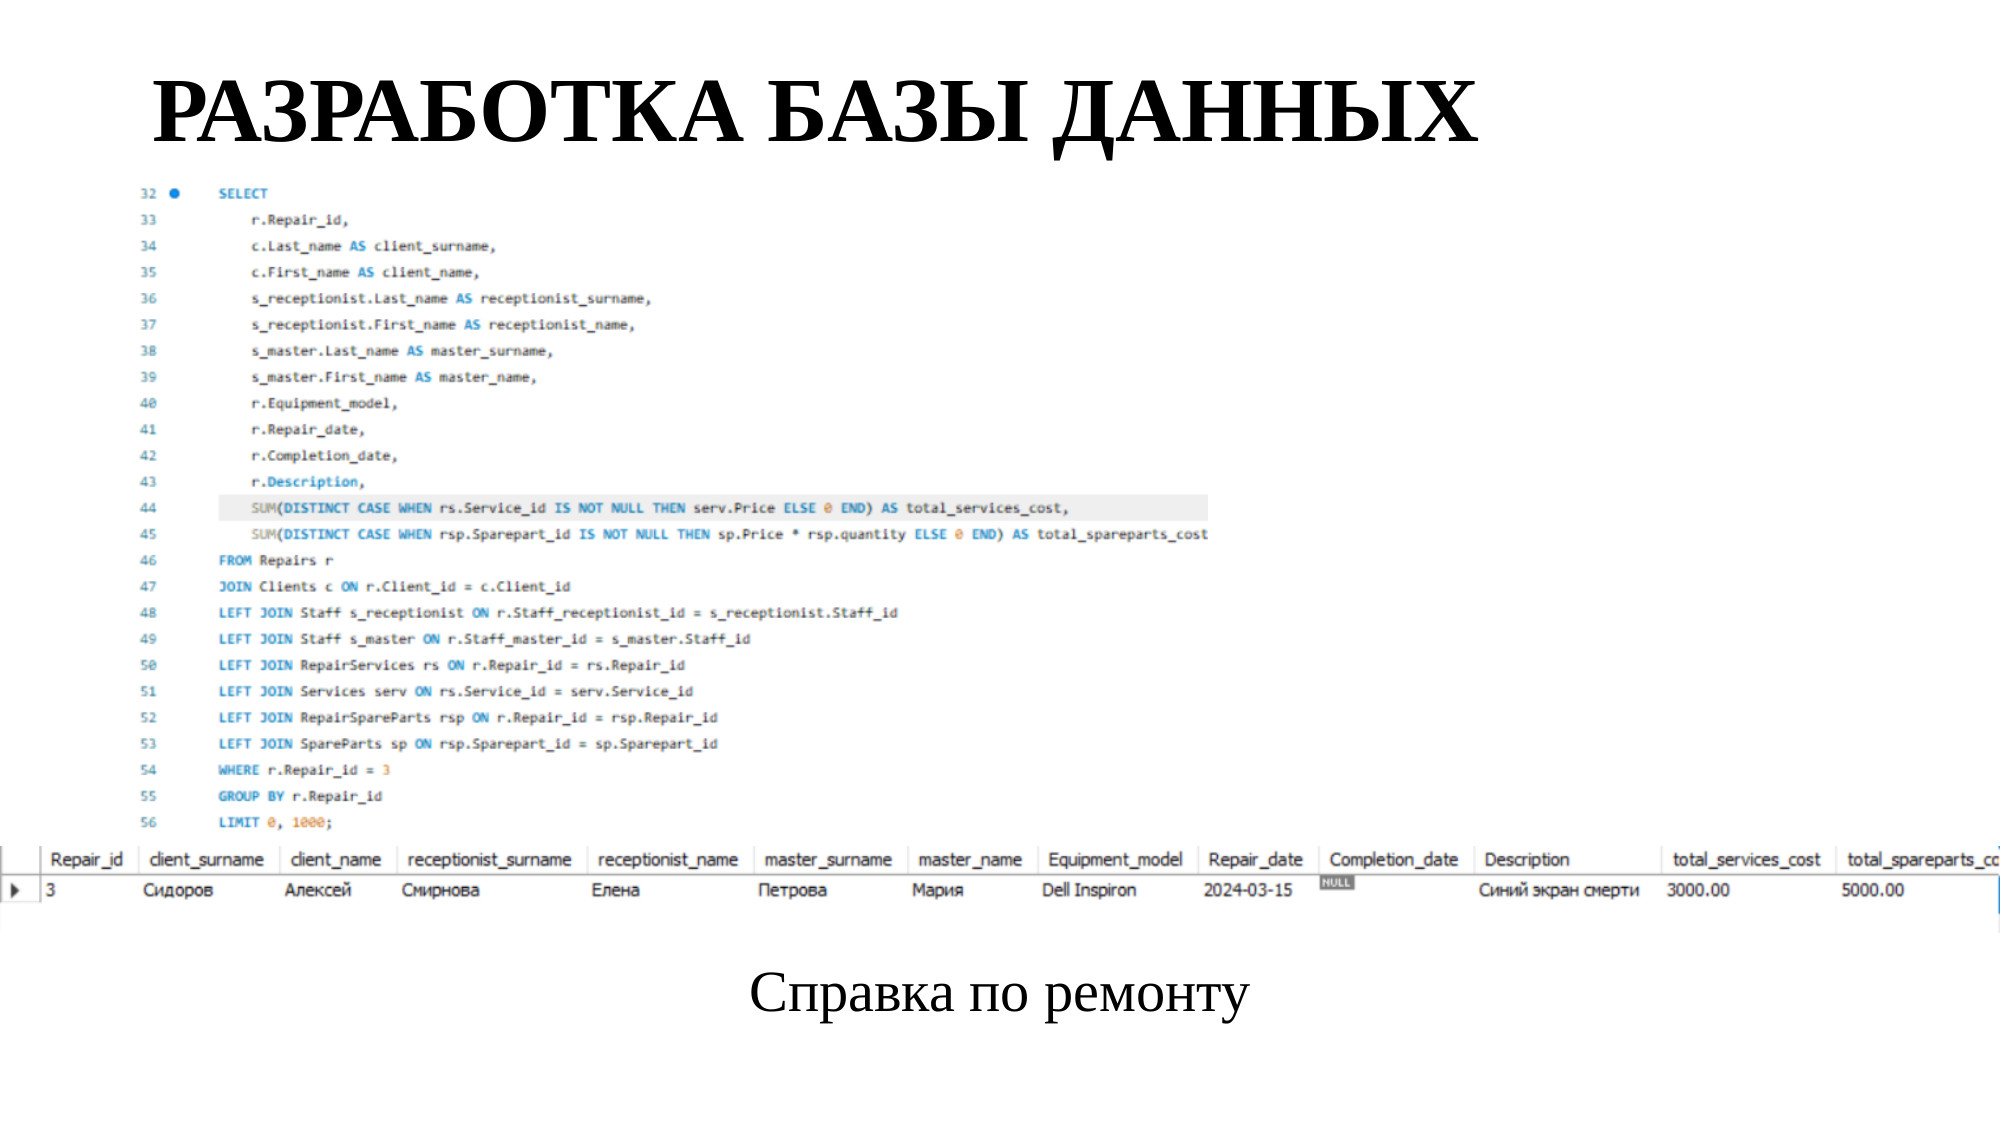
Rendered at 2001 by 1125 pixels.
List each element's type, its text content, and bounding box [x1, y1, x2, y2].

picture [137, 182, 1208, 834]
picture [0, 846, 2000, 933]
title Разработка базы данных [137, 3, 1863, 221]
text_box Справка по ремонту [126, 945, 1874, 1030]
